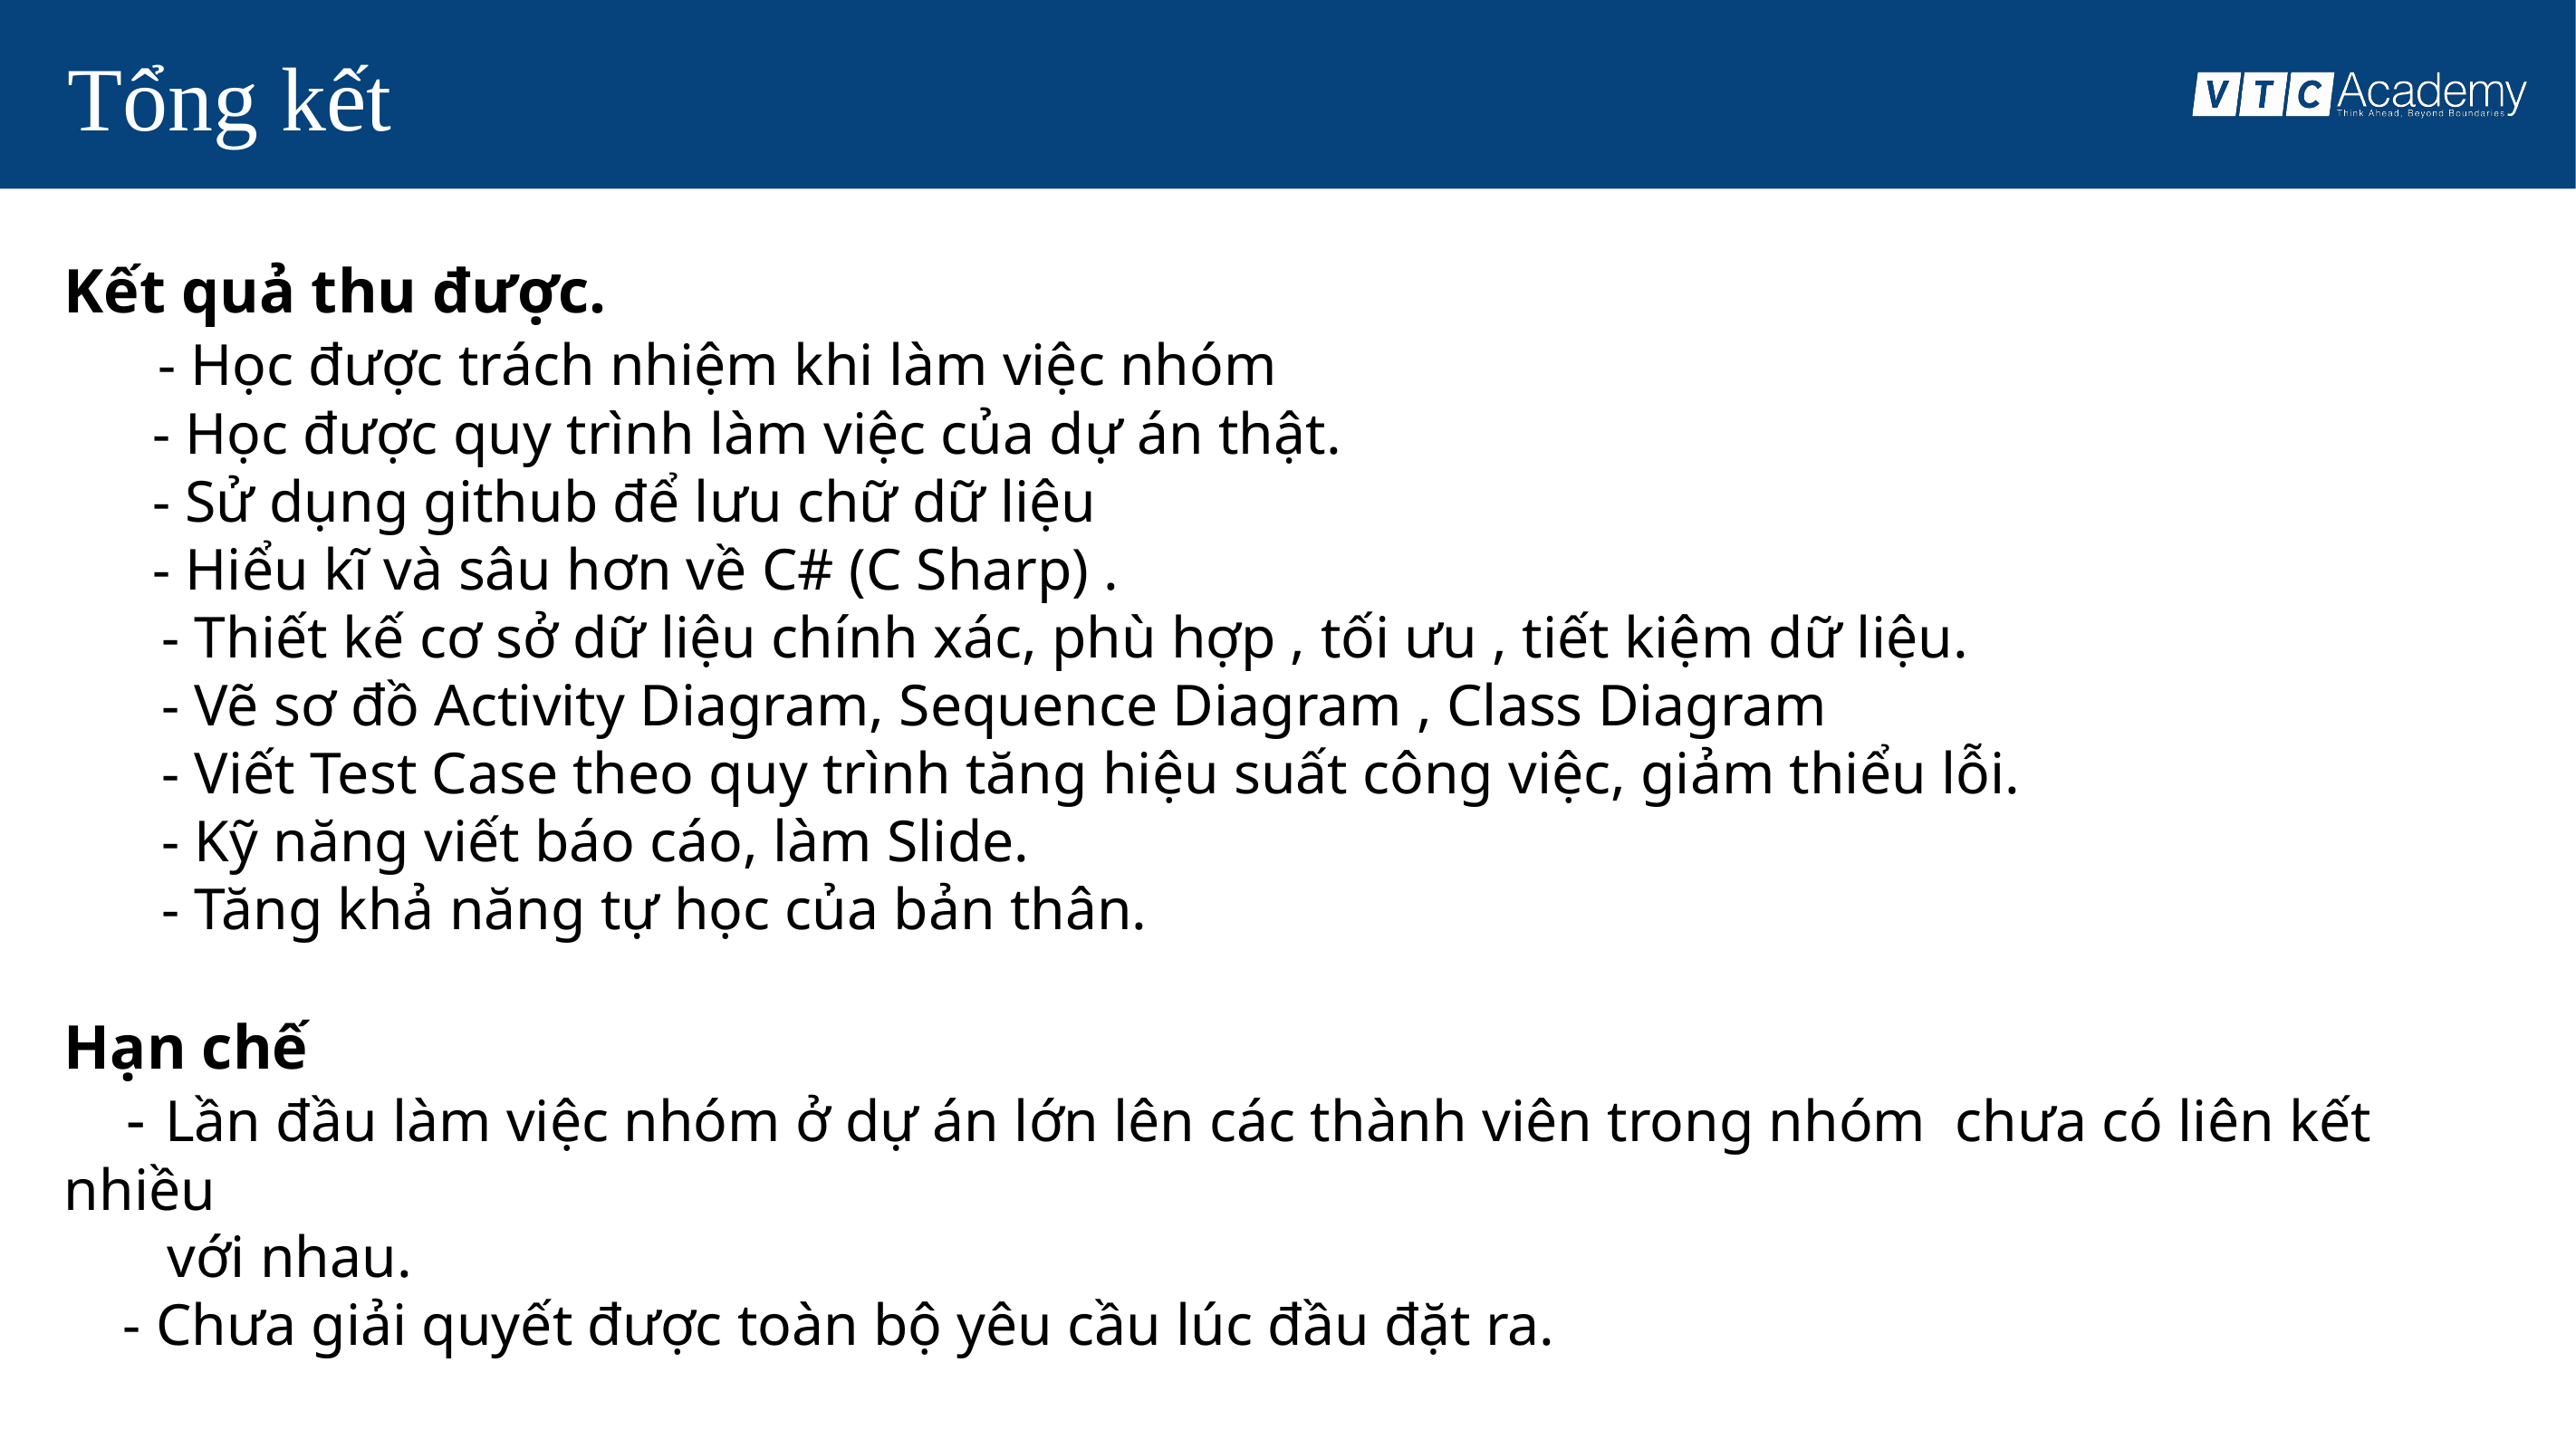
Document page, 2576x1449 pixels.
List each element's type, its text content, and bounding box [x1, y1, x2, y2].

picture [2180, 62, 2540, 129]
text_box Tổng kết [0, 0, 2576, 189]
list Kết quả thu được. - Học được trách nhiệm khi làm việc nhóm - Học được quy trình làm việc của dự án thật. - Sử dụng github để lưu chữ dữ liệu - Hiểu kĩ và sâu hơn về C# (C Sharp) . - Thiết kế cơ sở dữ liệu chính xác, phù hợp , tối ưu , tiết kiệm dữ liệu. - Vẽ sơ đồ Activity Diagram, Sequence Diagram , Class Diagram - Viết Test Case theo quy trình tăng hiệu suất công việc, giảm thiểu lỗi. - Kỹ năng viết báo cáo, làm Slide. - Tăng khả năng tự học của bản thân. Hạn chế - Lần đầu làm việc nhóm ở dự án lớn lên các thành viên trong nhóm chưa có liên kết nhiều với nhau. - Chưa giải quyết được toàn bộ yêu cầu lúc đầu đặt ra. [56, 245, 2520, 1396]
